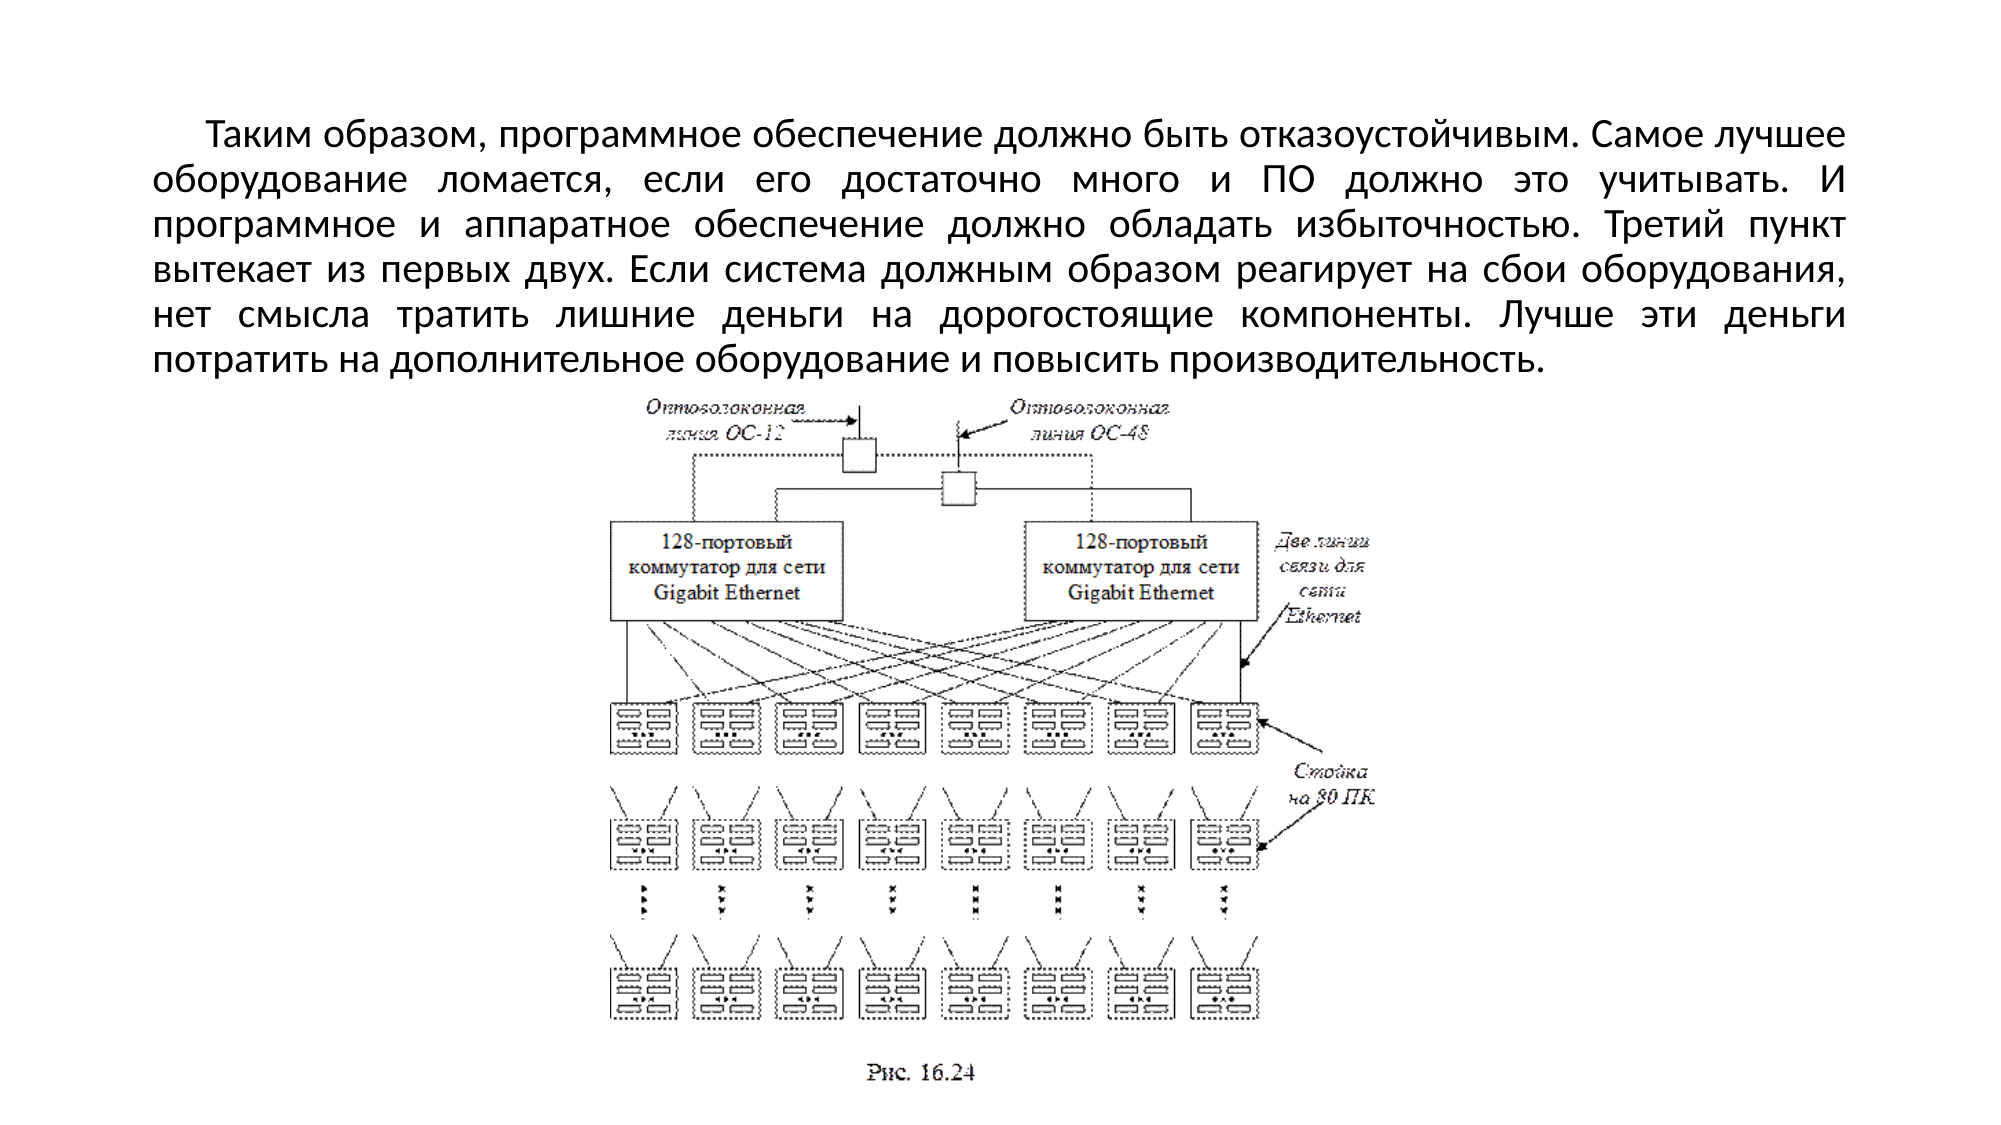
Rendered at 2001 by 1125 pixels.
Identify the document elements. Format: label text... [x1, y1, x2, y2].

picture [610, 388, 1390, 1097]
list Таким образом, программное обеспечение должно быть отказоустойчивым. Самое лучшее оборудование ломается, если его достаточно много и ПО должно это учитывать. И программное и аппаратное обеспечение должно обладать избыточностью. Третий пункт вытекает из первых двух. Если система должным образом реагирует на сбои оборудования, нет смысла тратить лишние деньги на дорогостоящие компоненты. Лучше эти деньги потратить на дополнительное оборудование и повысить производительность. [137, 103, 1863, 1014]
